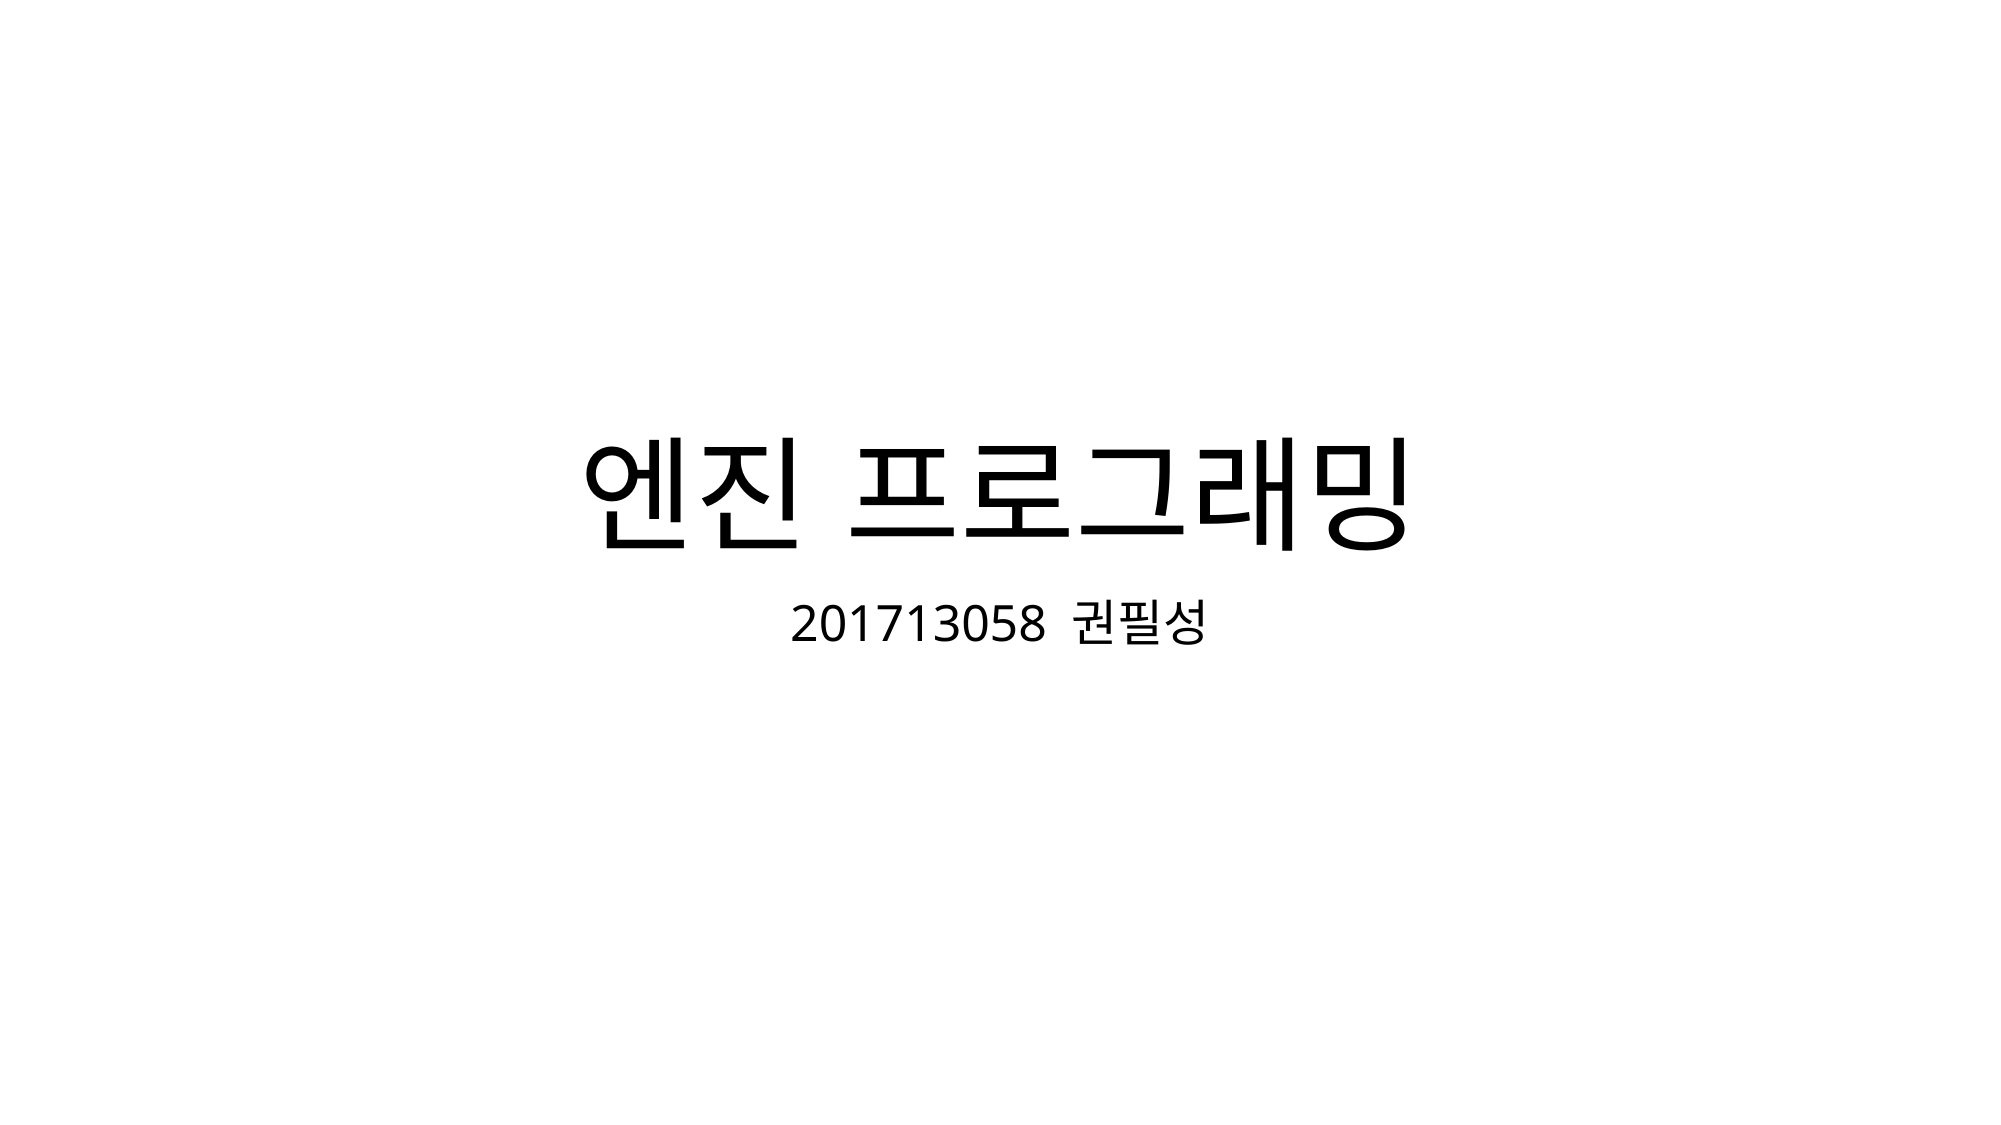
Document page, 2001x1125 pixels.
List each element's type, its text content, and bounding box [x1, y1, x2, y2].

subtitle 201713058 권필성 [249, 590, 1750, 863]
title 엔진 프로그래밍 [249, 184, 1750, 576]
